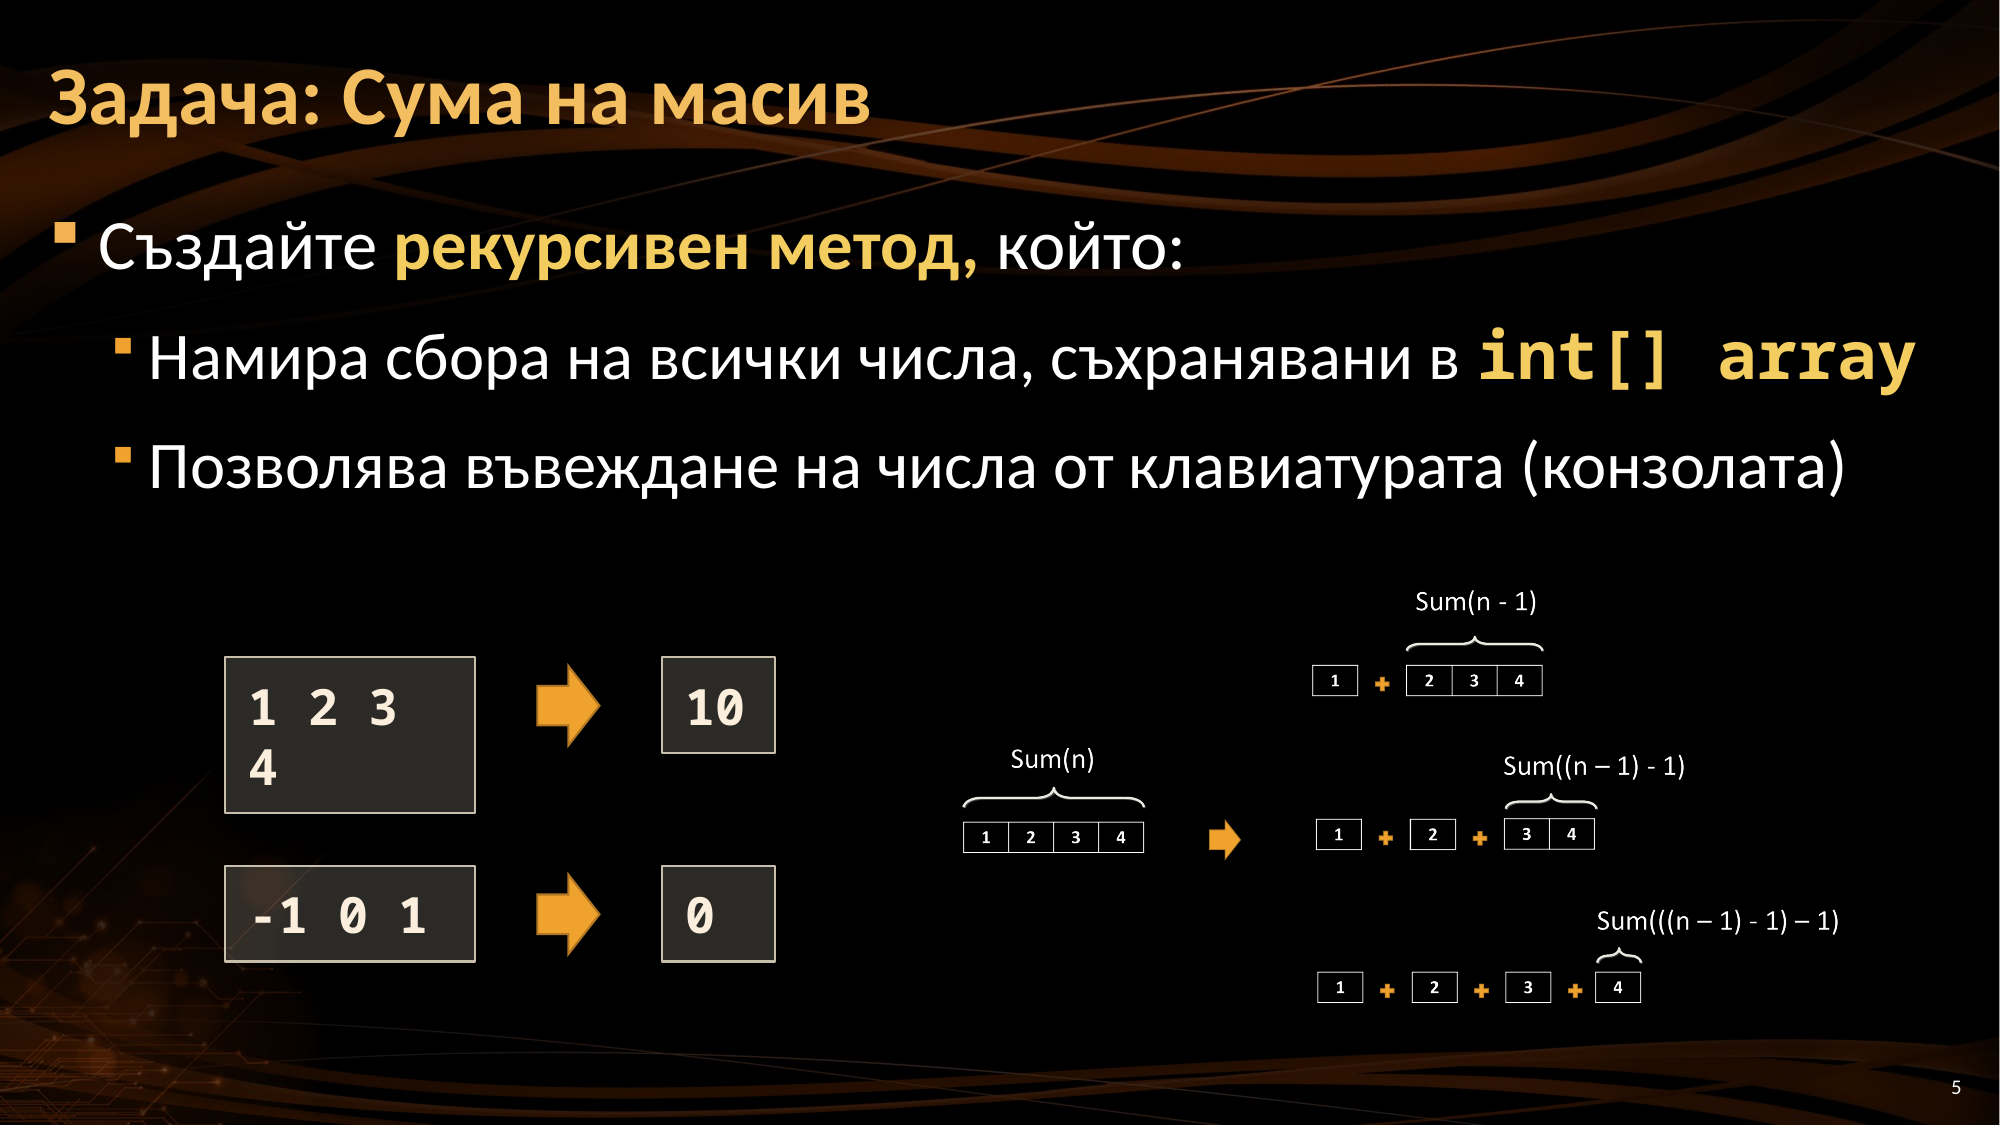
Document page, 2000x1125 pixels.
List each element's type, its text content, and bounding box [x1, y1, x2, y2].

slide_number 5 [1897, 1070, 1968, 1103]
text_box [536, 871, 601, 957]
text_box 1 2 3 4 [224, 657, 475, 813]
picture [0, 0, 2000, 1125]
title Задача: Сума на масив [30, 6, 1968, 189]
text_box 0 [662, 866, 775, 962]
list Създайте рекурсивен метод, който: Намира сбора на всички числа, съхранявани в int[] array Позволява въвеждане на числа от клавиатурата (конзолата) [31, 189, 1968, 1103]
text_box 10 [662, 657, 775, 753]
text_box -1 0 1 [224, 866, 475, 962]
text_box [536, 663, 601, 749]
